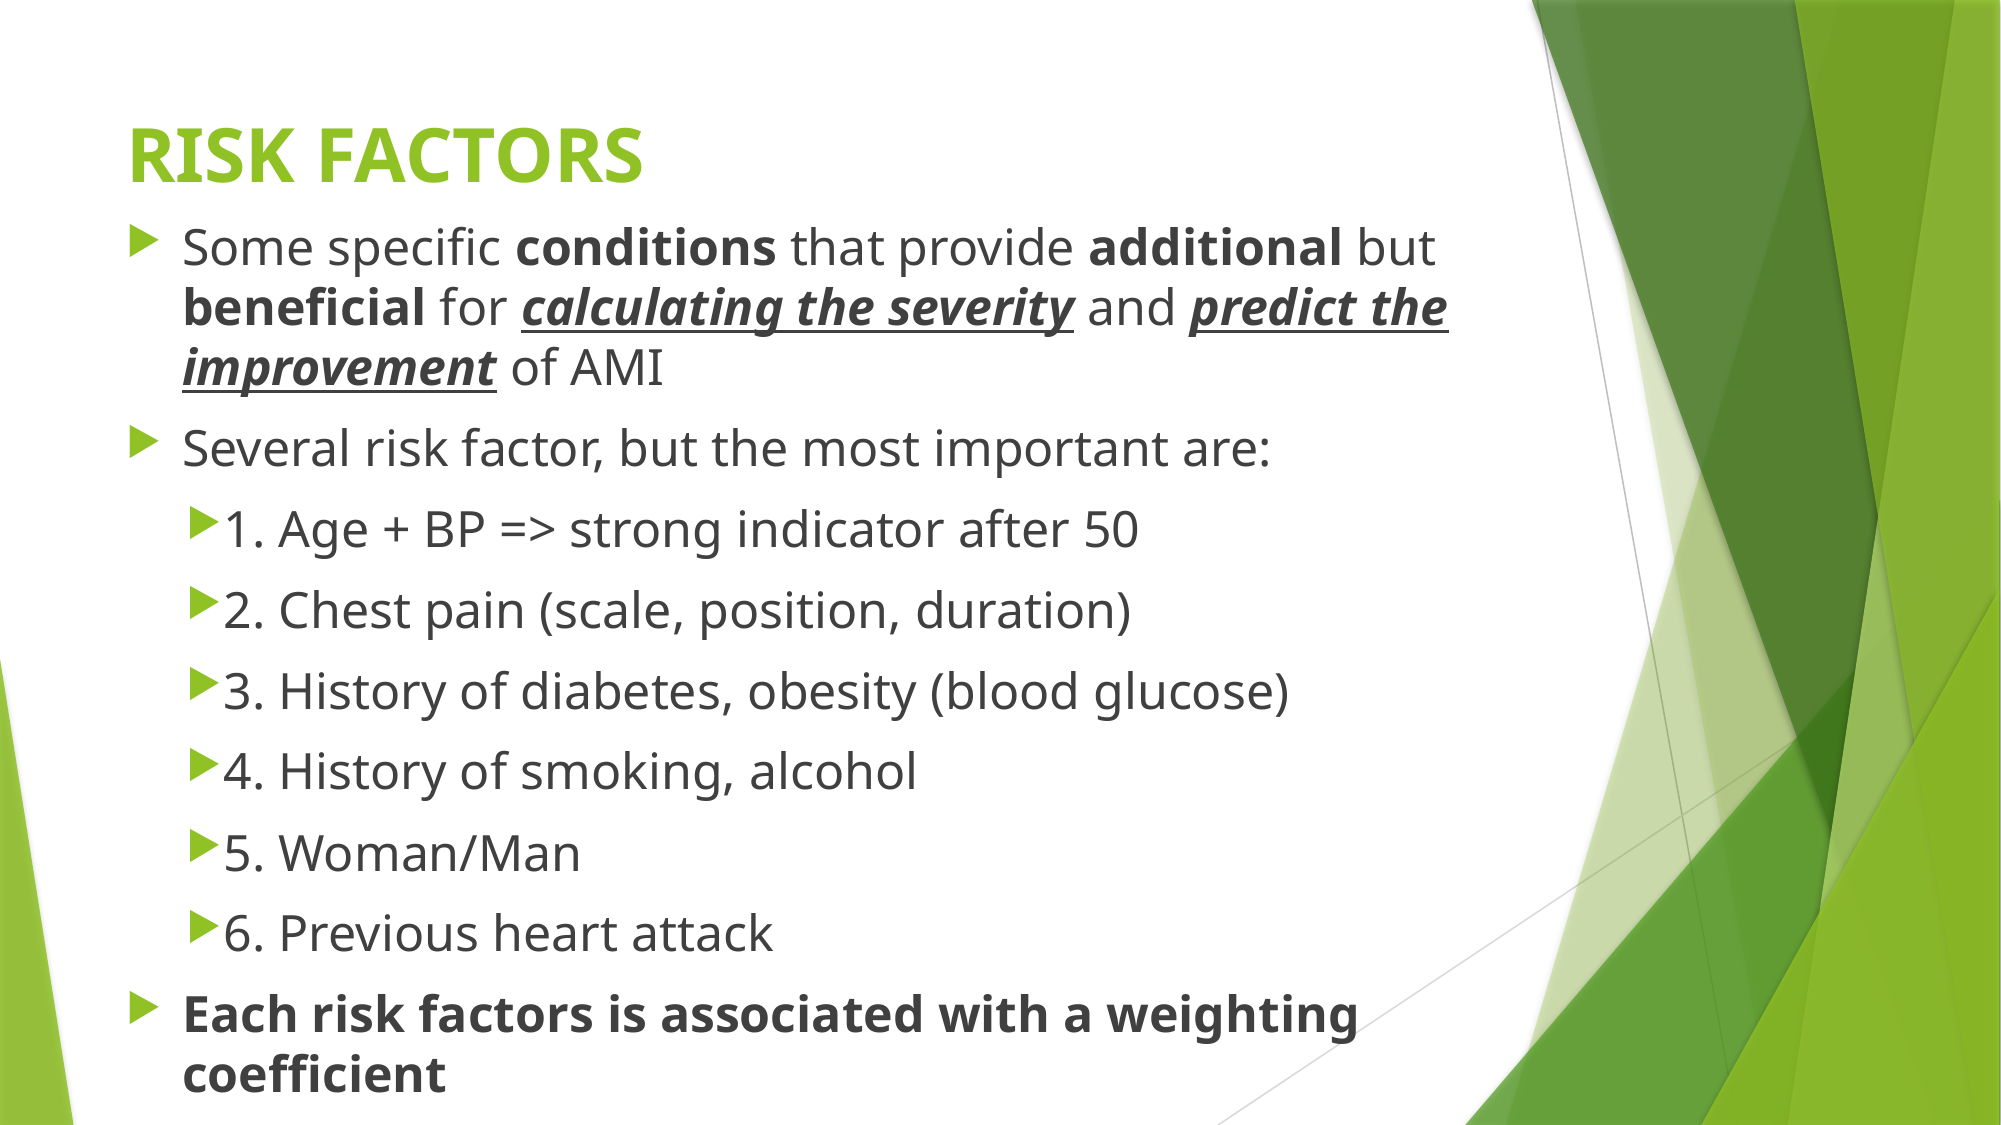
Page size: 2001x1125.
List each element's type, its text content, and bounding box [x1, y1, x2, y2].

title RISK FACTORS [111, 99, 1522, 208]
list Some specific conditions that provide additional but beneficial for calculating the severity and predict the improvement of AMI Several risk factor, but the most important are: 1. Age + BP => strong indicator after 50 2. Chest pain (scale, position, duration) 3. History of diabetes, obesity (blood glucose) 4. History of smoking, alcohol 5. Woman/Man 6. Previous heart attack Each risk factors is associated with a weighting coefficient [111, 208, 1522, 845]
